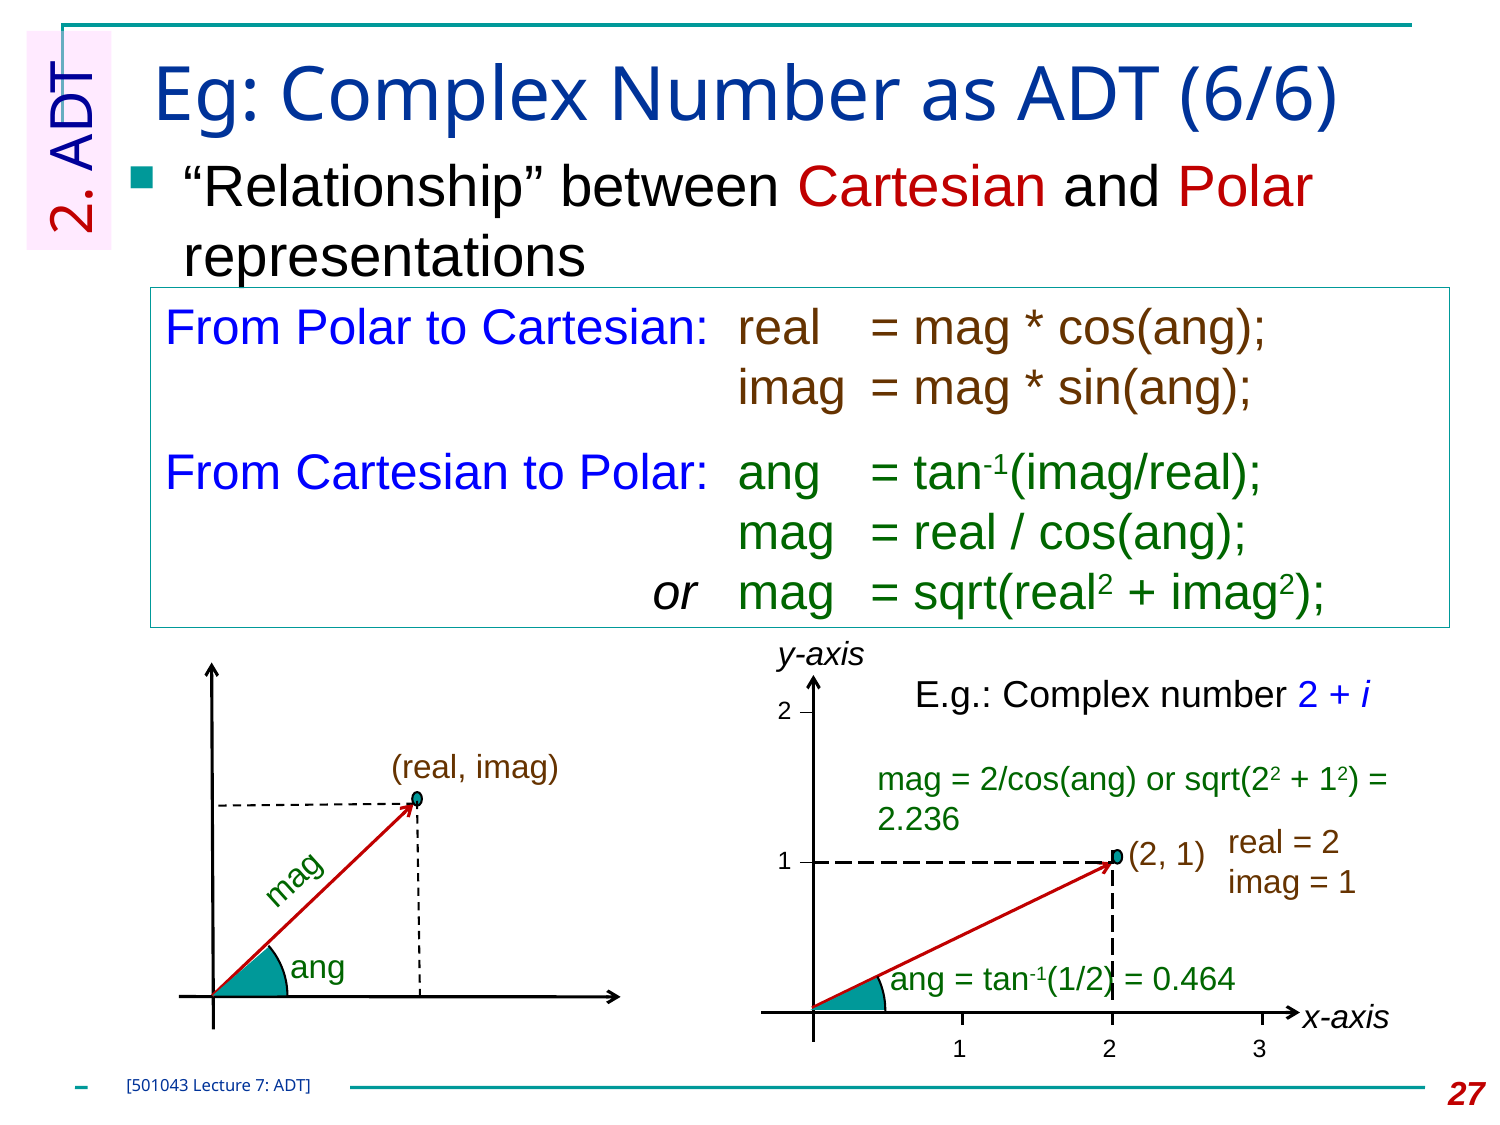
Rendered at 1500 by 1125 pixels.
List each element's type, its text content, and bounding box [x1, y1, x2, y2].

text_box [501043 Lecture 7: ADT] [87, 1074, 350, 1100]
slide_number 27 [1400, 1065, 1500, 1125]
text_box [137, 662, 621, 1071]
list “Relationship” between Cartesian and Polar representations [112, 140, 1426, 301]
text_box From Polar to Cartesian: real = mag * cos(ang); imag = mag * sin(ang); From Cartesian to Polar: ang = tan-1(imag/real); mag = real / cos(ang); or mag = sqrt(real2 + imag2); [150, 287, 1450, 628]
text_box 2. ADT [26, 30, 112, 250]
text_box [735, 624, 1413, 1086]
title Eg: Complex Number as ADT (6/6) [137, 37, 1463, 168]
